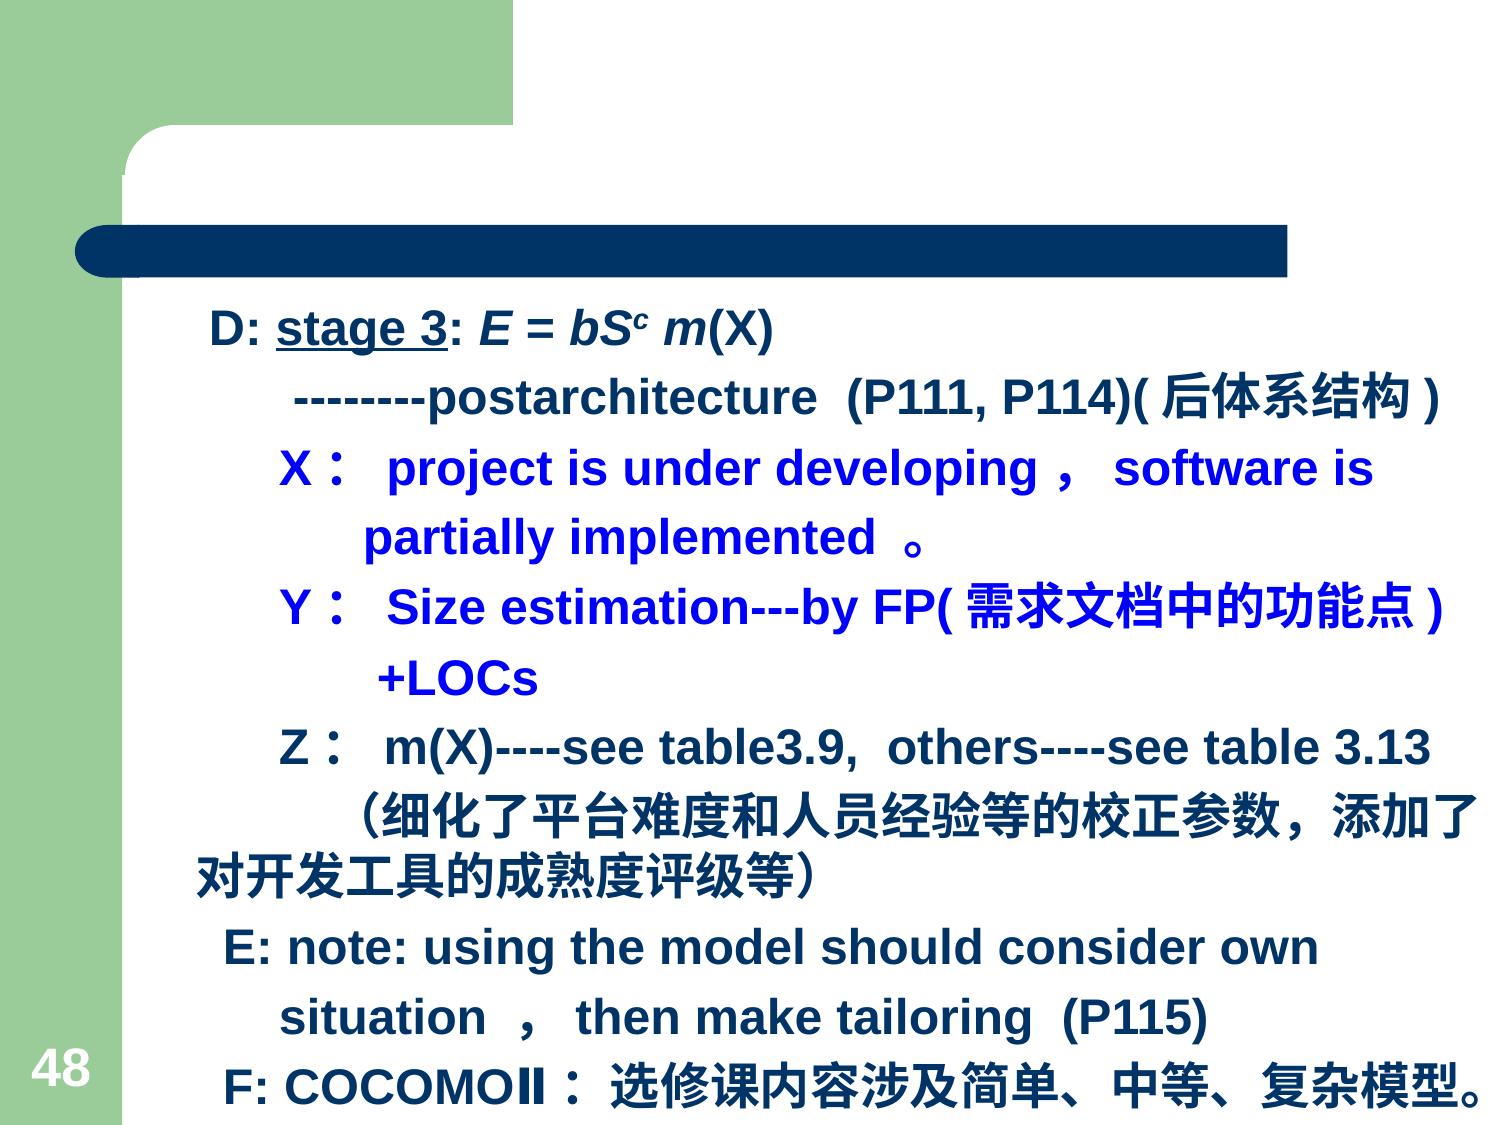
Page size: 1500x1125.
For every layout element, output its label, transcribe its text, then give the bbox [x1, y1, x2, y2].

list D: stage 3: E = bSc m(X) --------postarchitecture (P111, P114)(后体系结构) X：project is under developing，software is partially implemented 。 Y：Size estimation---by FP(需求文档中的功能点) +LOCs Z：m(X)----see table3.9, others----see table 3.13 （细化了平台难度和人员经验等的校正参数，添加了对开发工具的成熟度评级等） E: note: using the model should consider own situation ，then make tailoring (P115) F: COCOMOⅡ：选修课内容涉及简单、中等、复杂模型。 [123, 287, 1500, 1125]
slide_number 48 [13, 1024, 111, 1106]
